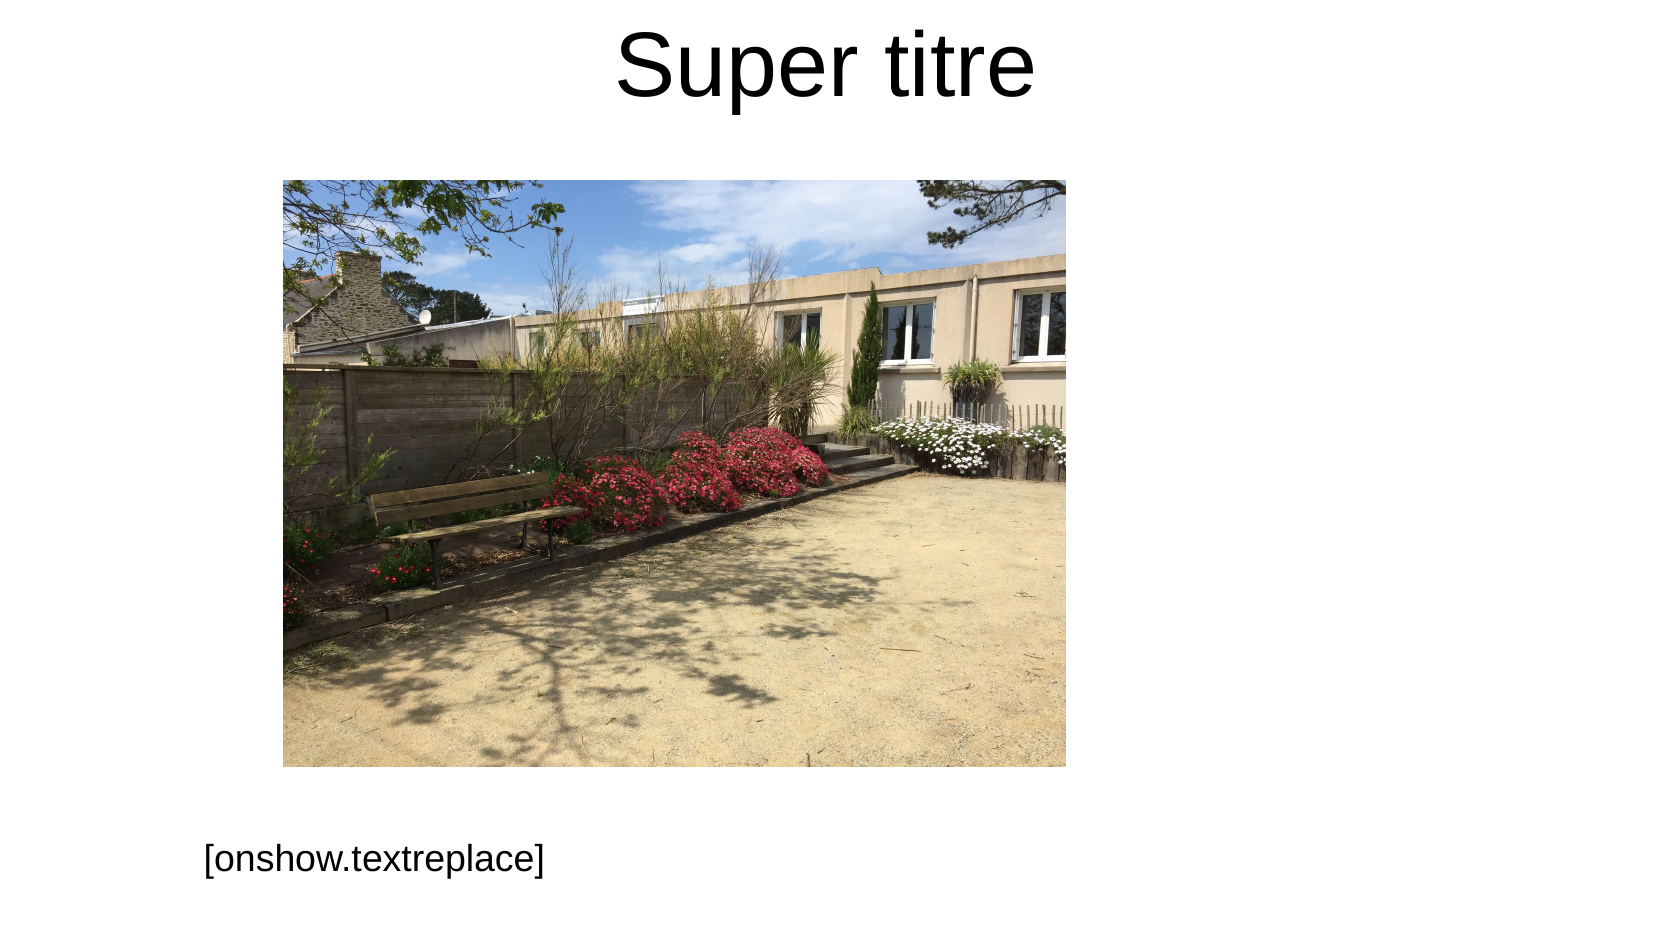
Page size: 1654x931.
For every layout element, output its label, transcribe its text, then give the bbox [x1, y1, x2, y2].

picture [283, 180, 1066, 767]
text_box [onshow.textreplace] [188, 826, 969, 887]
text_box [165, 814, 1145, 874]
text_box Super titre [82, 4, 1570, 225]
